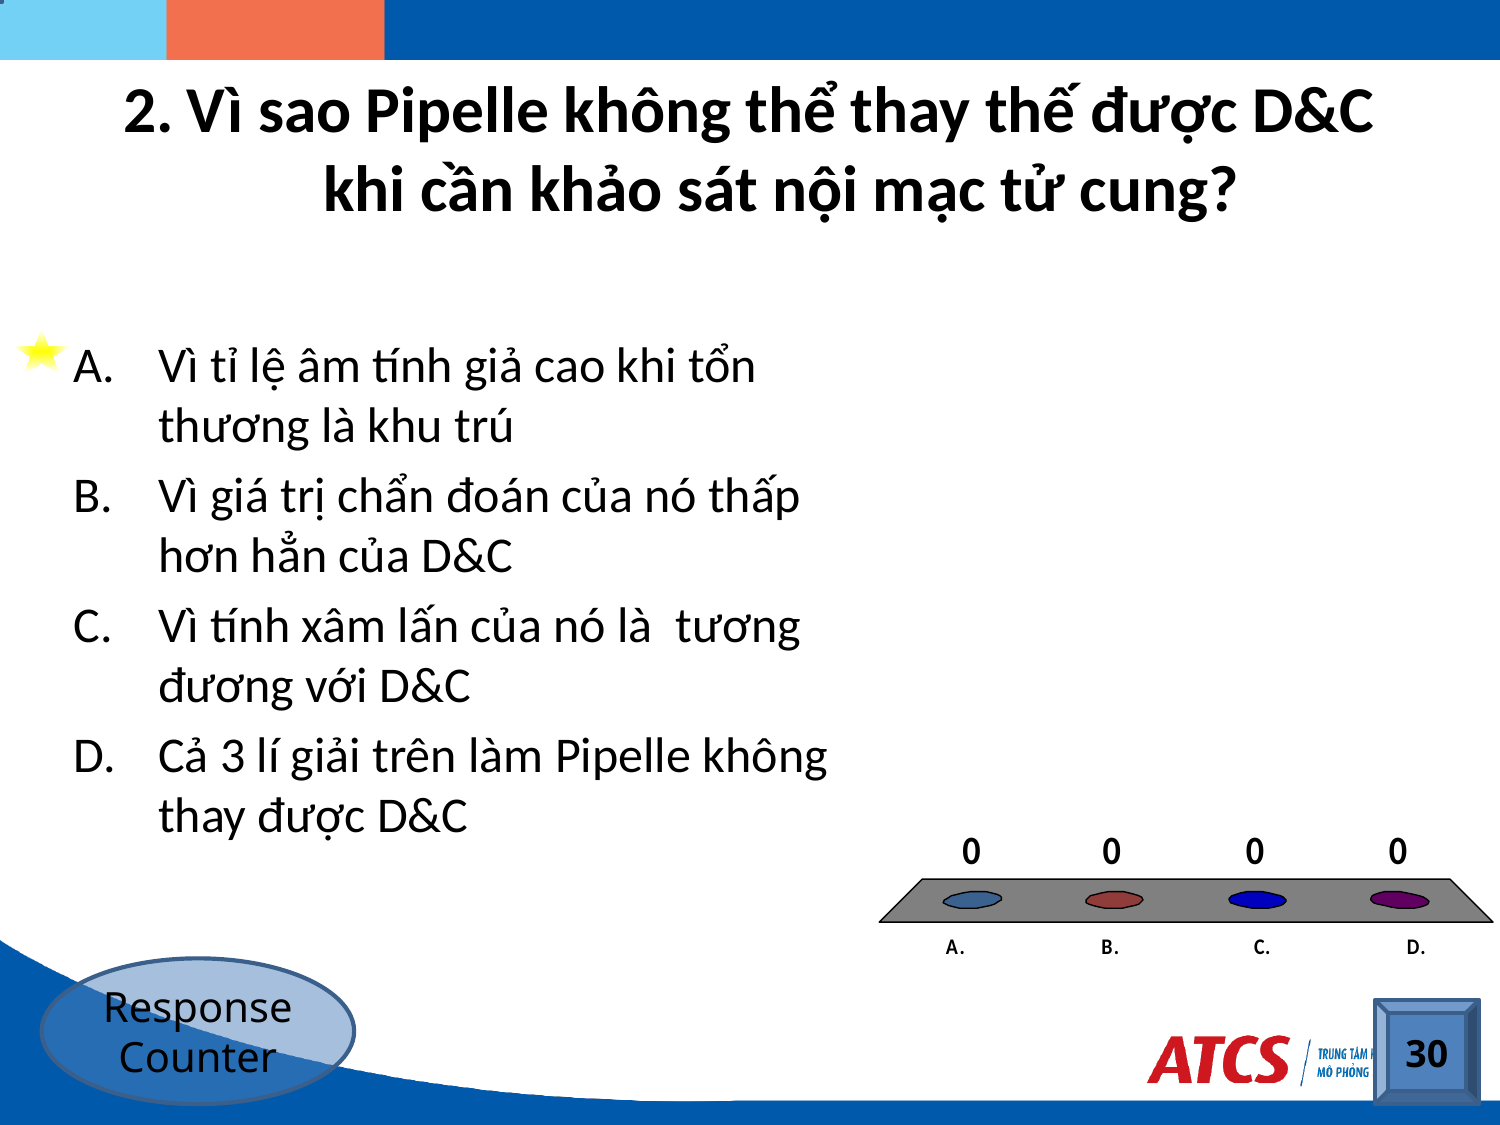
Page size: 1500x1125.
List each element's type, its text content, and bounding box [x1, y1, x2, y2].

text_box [1374, 999, 1480, 1105]
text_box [862, 249, 1500, 1001]
picture [0, 940, 1500, 1125]
text_box [11, 327, 72, 376]
picture [0, 0, 1500, 60]
list Vì tỉ lệ âm tính giả cao khi tổn thương là khu trú Vì giá trị chẩn đoán của nó thấp hơn hẳn của D&C Vì tính xâm lấn của nó là tương đương với D&C Cả 3 lí giải trên làm Pipelle không thay được D&C [1, 324, 857, 1000]
text_box Response Counter [39, 956, 357, 1107]
title Vì sao Pipelle không thể thay thế được D&C khi cần khảo sát nội mạc tử cung? [75, 59, 1425, 233]
